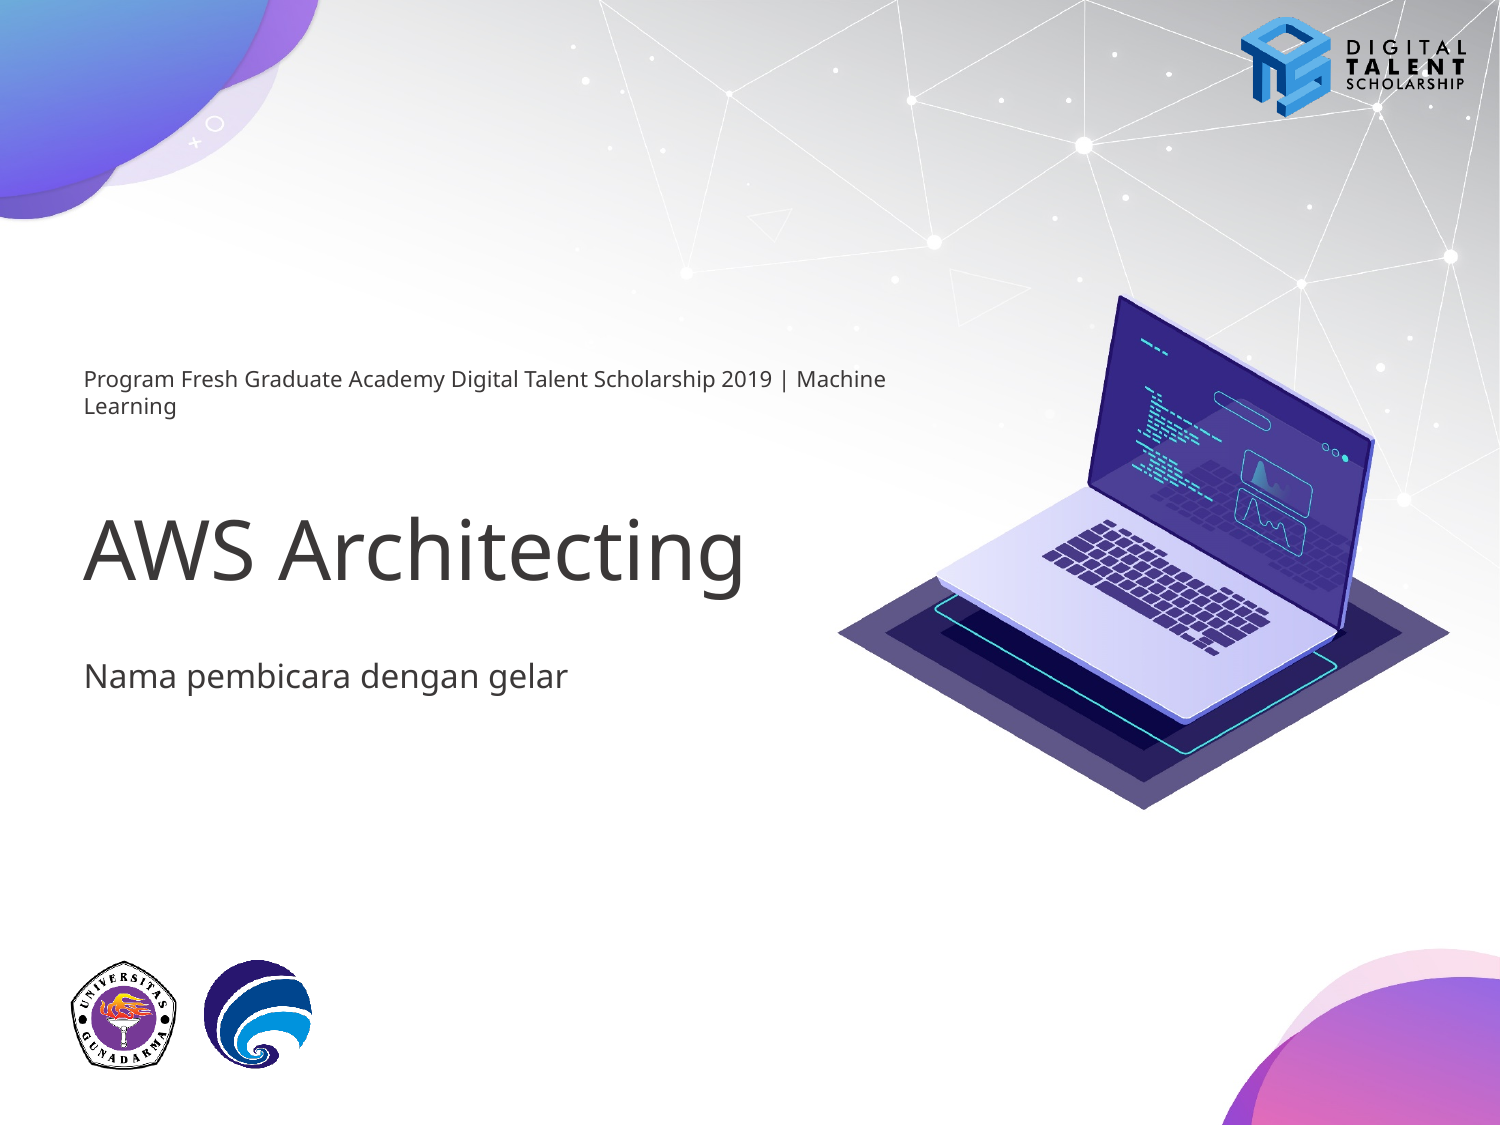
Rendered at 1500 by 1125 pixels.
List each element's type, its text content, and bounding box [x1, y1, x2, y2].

subtitle Nama pembicara dengan gelar [68, 644, 749, 707]
picture [0, 0, 1500, 1125]
title AWS Architecting [68, 406, 958, 639]
